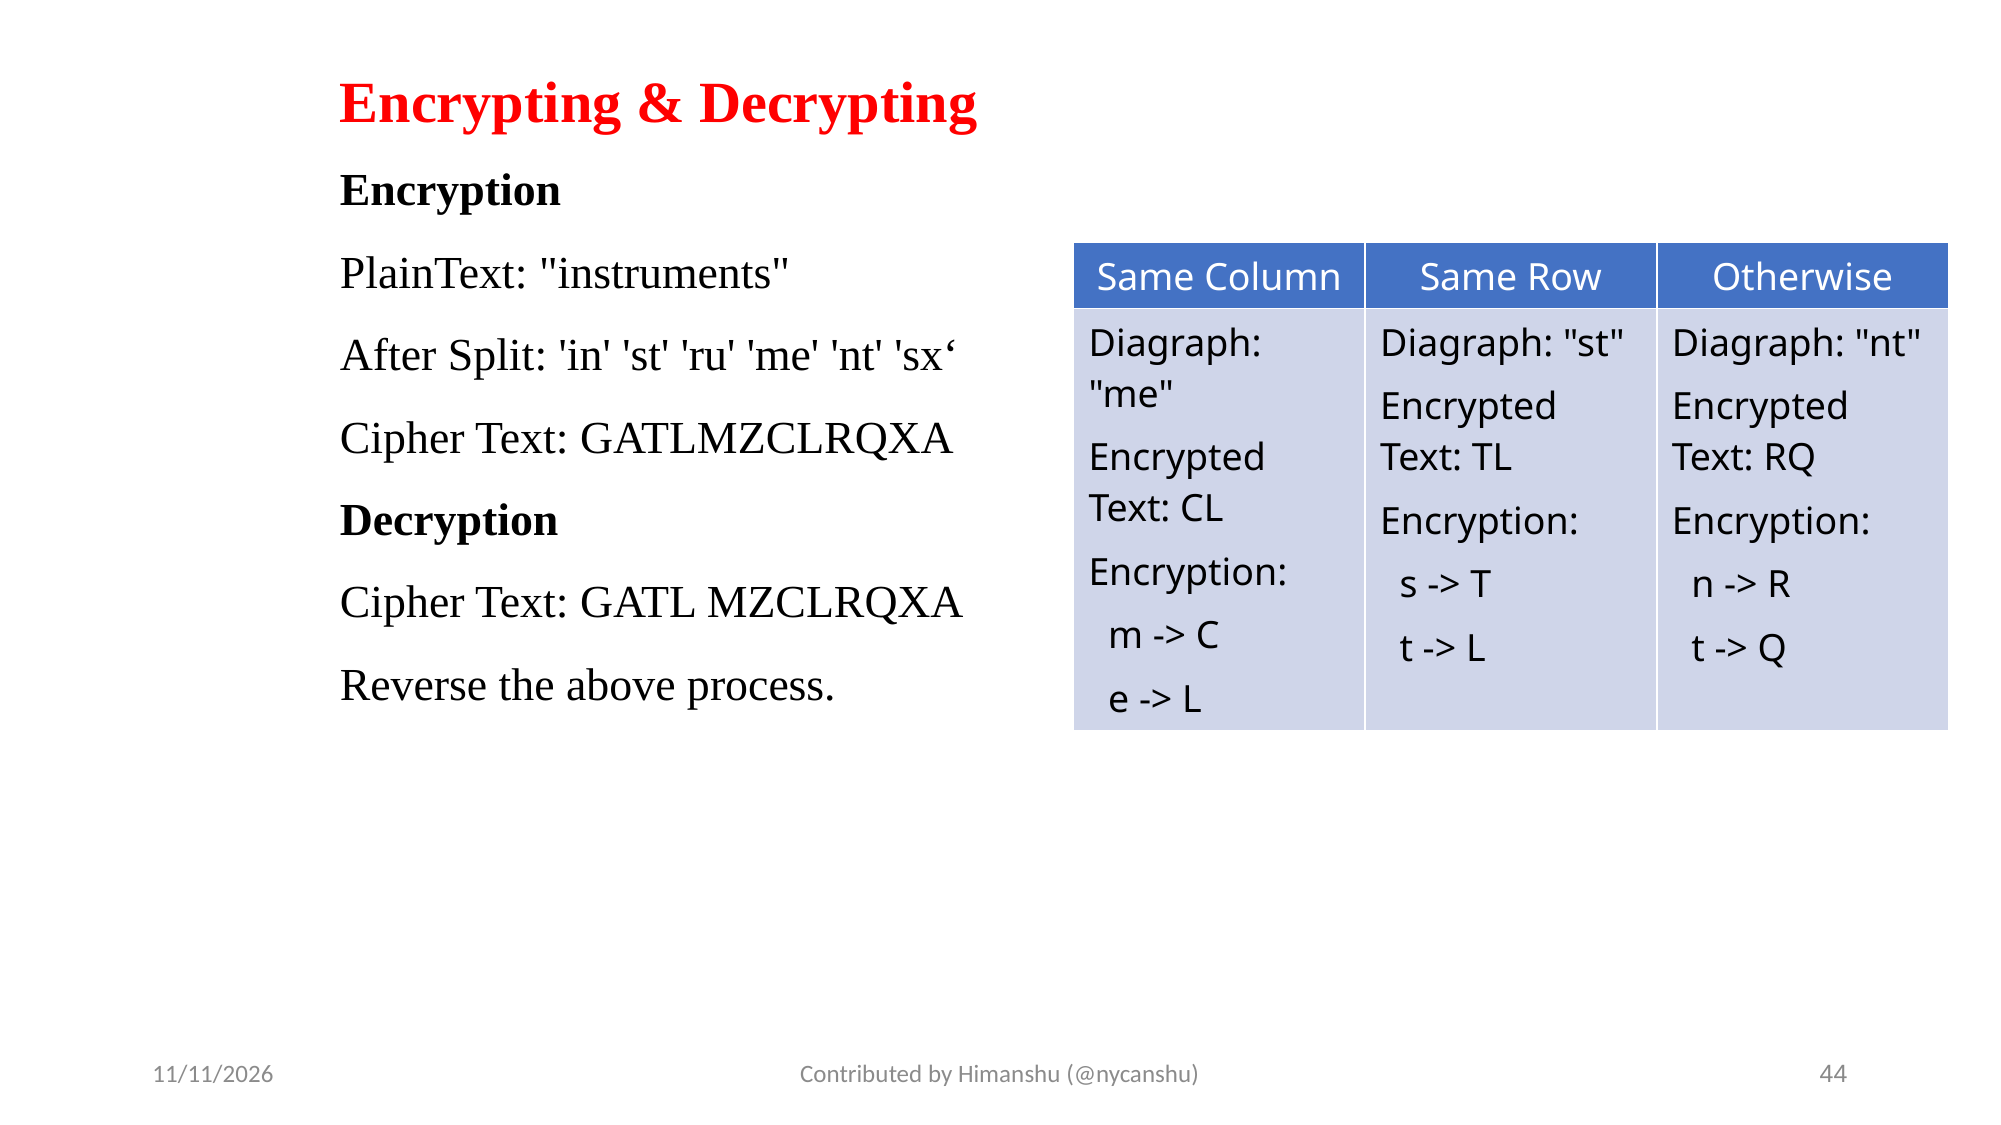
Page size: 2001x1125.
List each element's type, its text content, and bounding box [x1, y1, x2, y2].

title Encrypting & Decrypting [324, 45, 1675, 125]
table_header Same Column [1074, 243, 1364, 308]
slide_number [137, 1042, 588, 1103]
table_header Same Row [1366, 243, 1656, 308]
slide_number 44 [1412, 1042, 1863, 1103]
footer Contributed by Himanshu (@nycanshu) [662, 1042, 1338, 1103]
table_cell Diagraph: "st" Encrypted Text: TL Encryption: s -> T t -> L [1366, 309, 1656, 730]
table_cell Diagraph: "nt" Encrypted Text: RQ Encryption: n -> R t -> Q [1658, 309, 1948, 730]
table_cell Diagraph: "me" Encrypted Text: CL Encryption: m -> C e -> L [1074, 309, 1364, 730]
list Encryption PlainText: "instruments" After Split: 'in' 'st' 'ru' 'me' 'nt' 'sx‘ Cipher Text: GATLMZCLRQXA Decryption Cipher Text: GATL MZCLRQXA Reverse the above process. [324, 125, 1675, 993]
table_header Otherwise [1658, 243, 1948, 308]
